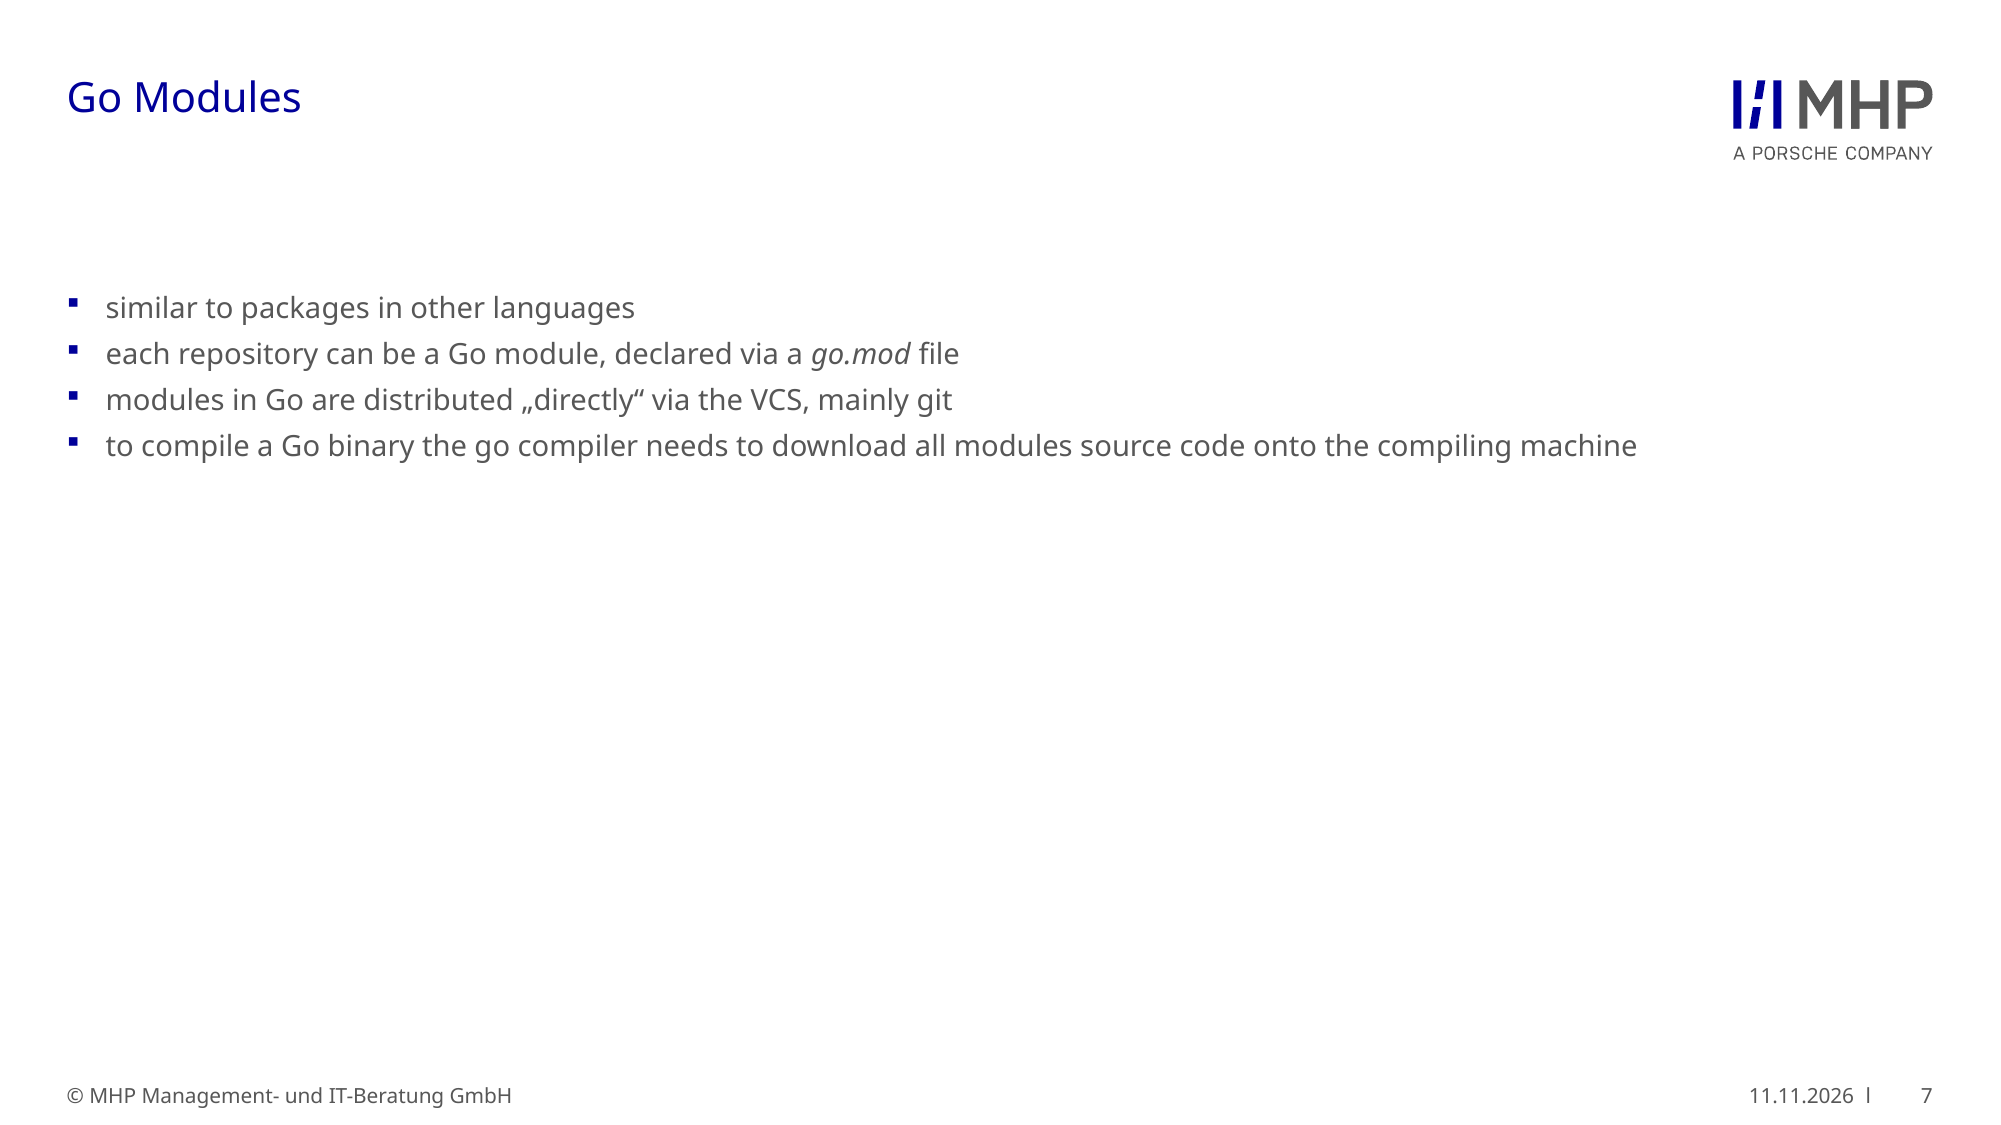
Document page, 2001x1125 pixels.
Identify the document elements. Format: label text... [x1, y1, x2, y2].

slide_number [1643, 1082, 1871, 1125]
list similar to packages in other languages each repository can be a Go module, declared via a go.mod file modules in Go are distributed „directly“ via the VCS, mainly git to compile a Go binary the go compiler needs to download all modules source code onto the compiling machine [66, 243, 1933, 1047]
title Go Modules [66, 66, 1343, 197]
slide_number 7 [1871, 1082, 1933, 1125]
footer © MHP Management- und IT-Beratung GmbH [66, 1082, 1296, 1125]
